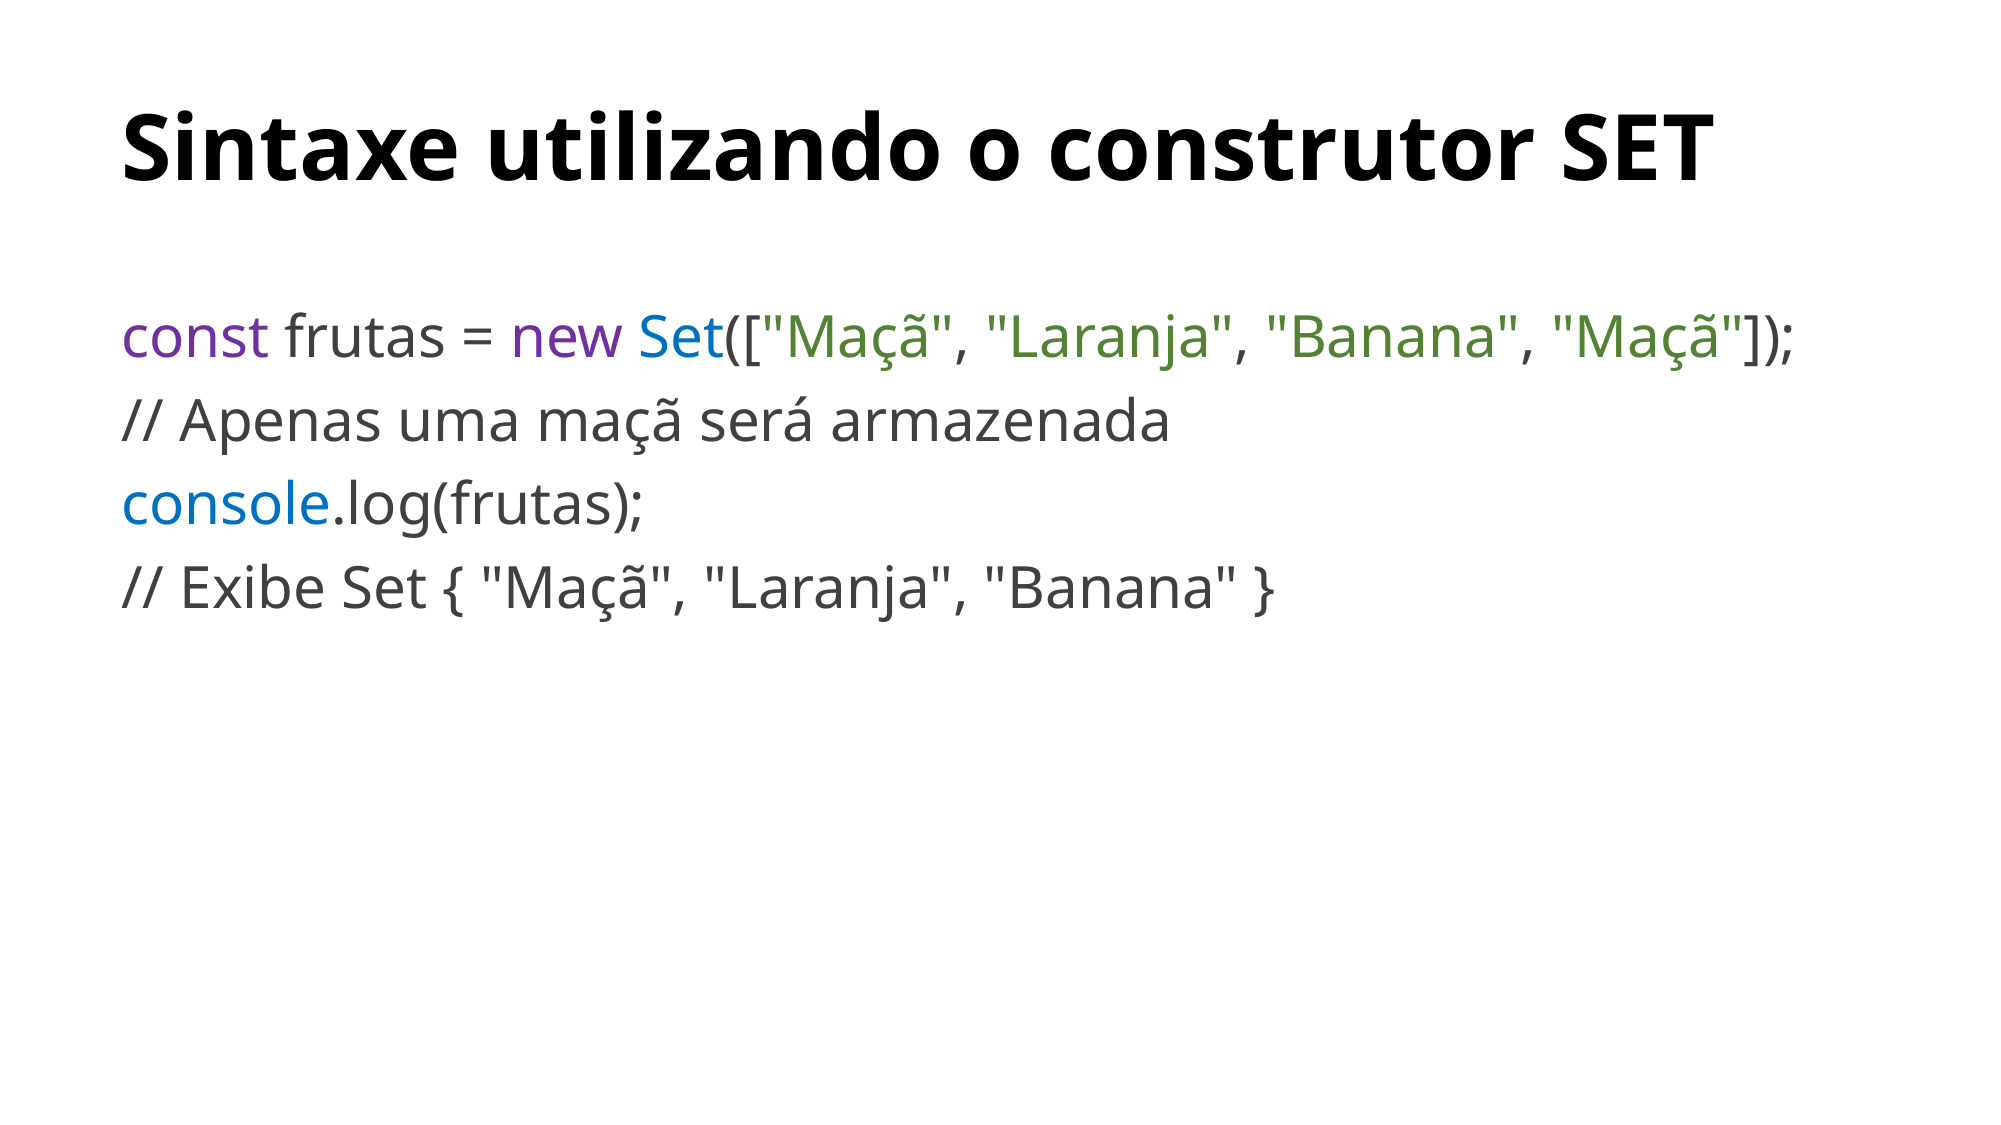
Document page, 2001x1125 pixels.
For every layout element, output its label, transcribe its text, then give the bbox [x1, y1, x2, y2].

list const frutas = new Set(["Maçã", "Laranja", "Banana", "Maçã"]); // Apenas uma maçã será armazenada console.log(frutas); // Exibe Set { "Maçã", "Laranja", "Banana" } [106, 299, 1832, 1014]
title Sintaxe utilizando o construtor SET [106, 42, 1832, 260]
